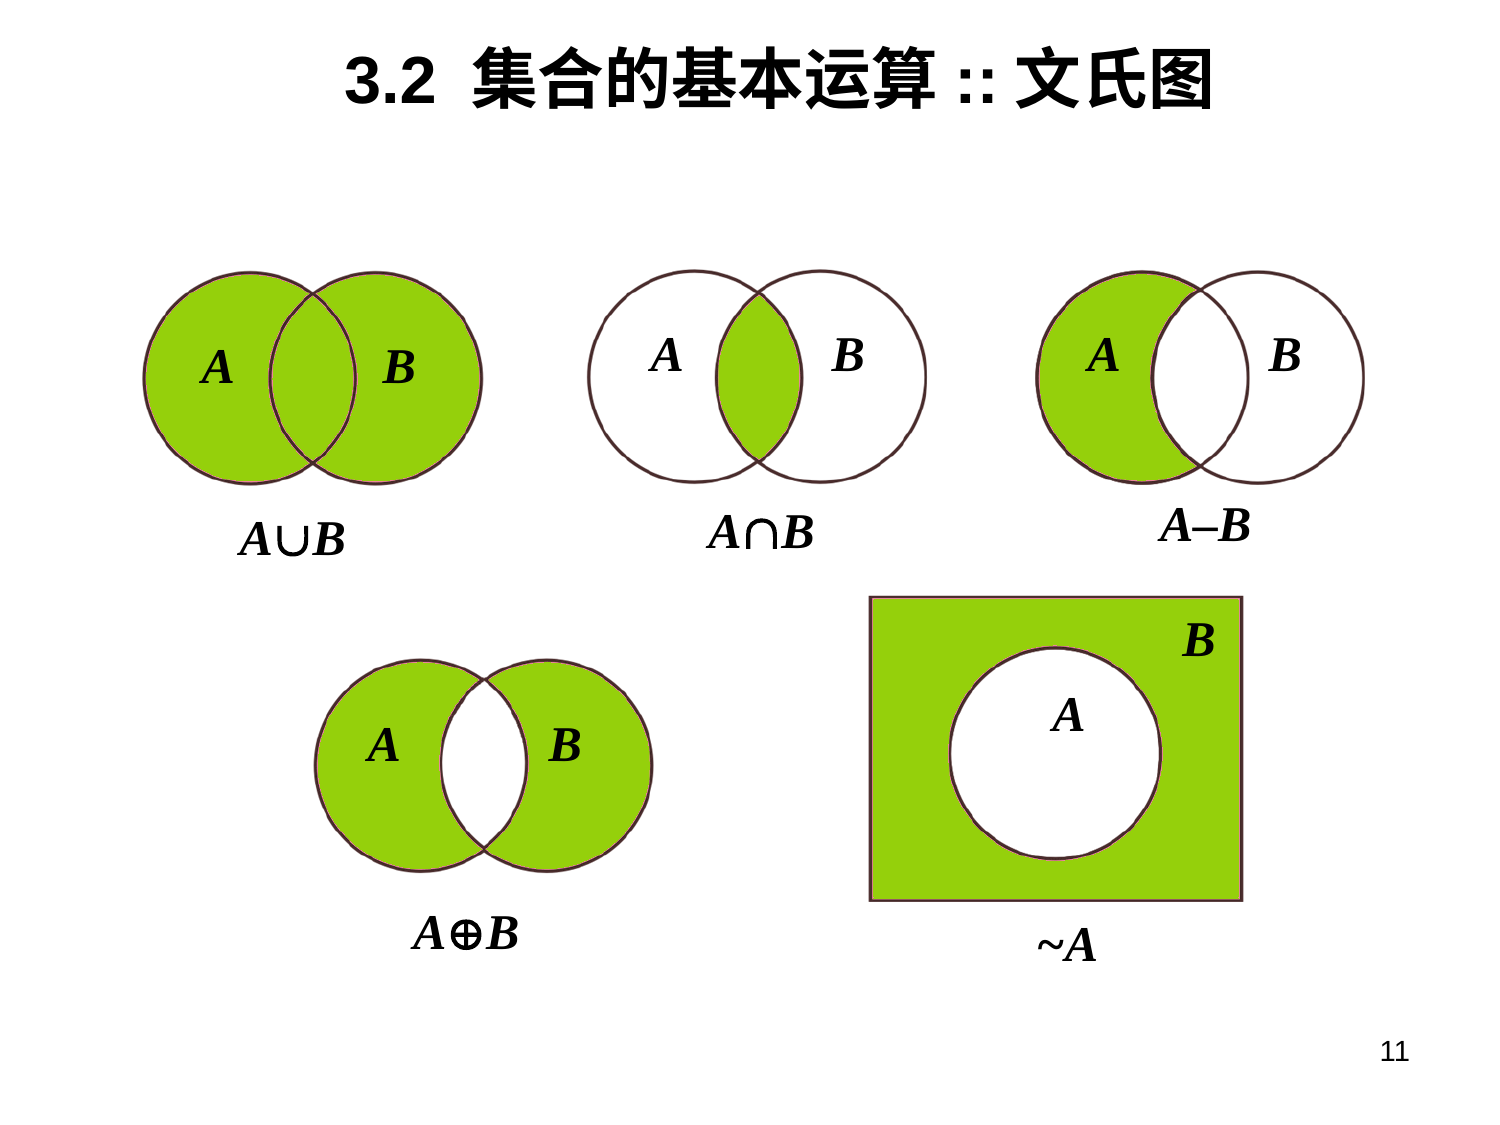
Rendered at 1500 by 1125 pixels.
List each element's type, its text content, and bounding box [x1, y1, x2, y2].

slide_number 11 [1074, 1024, 1426, 1103]
text_box AB [384, 910, 534, 967]
text_box ~A [962, 910, 1113, 979]
picture [142, 269, 1365, 902]
title 3.2 集合的基本运算::文氏图 [229, 42, 1330, 112]
